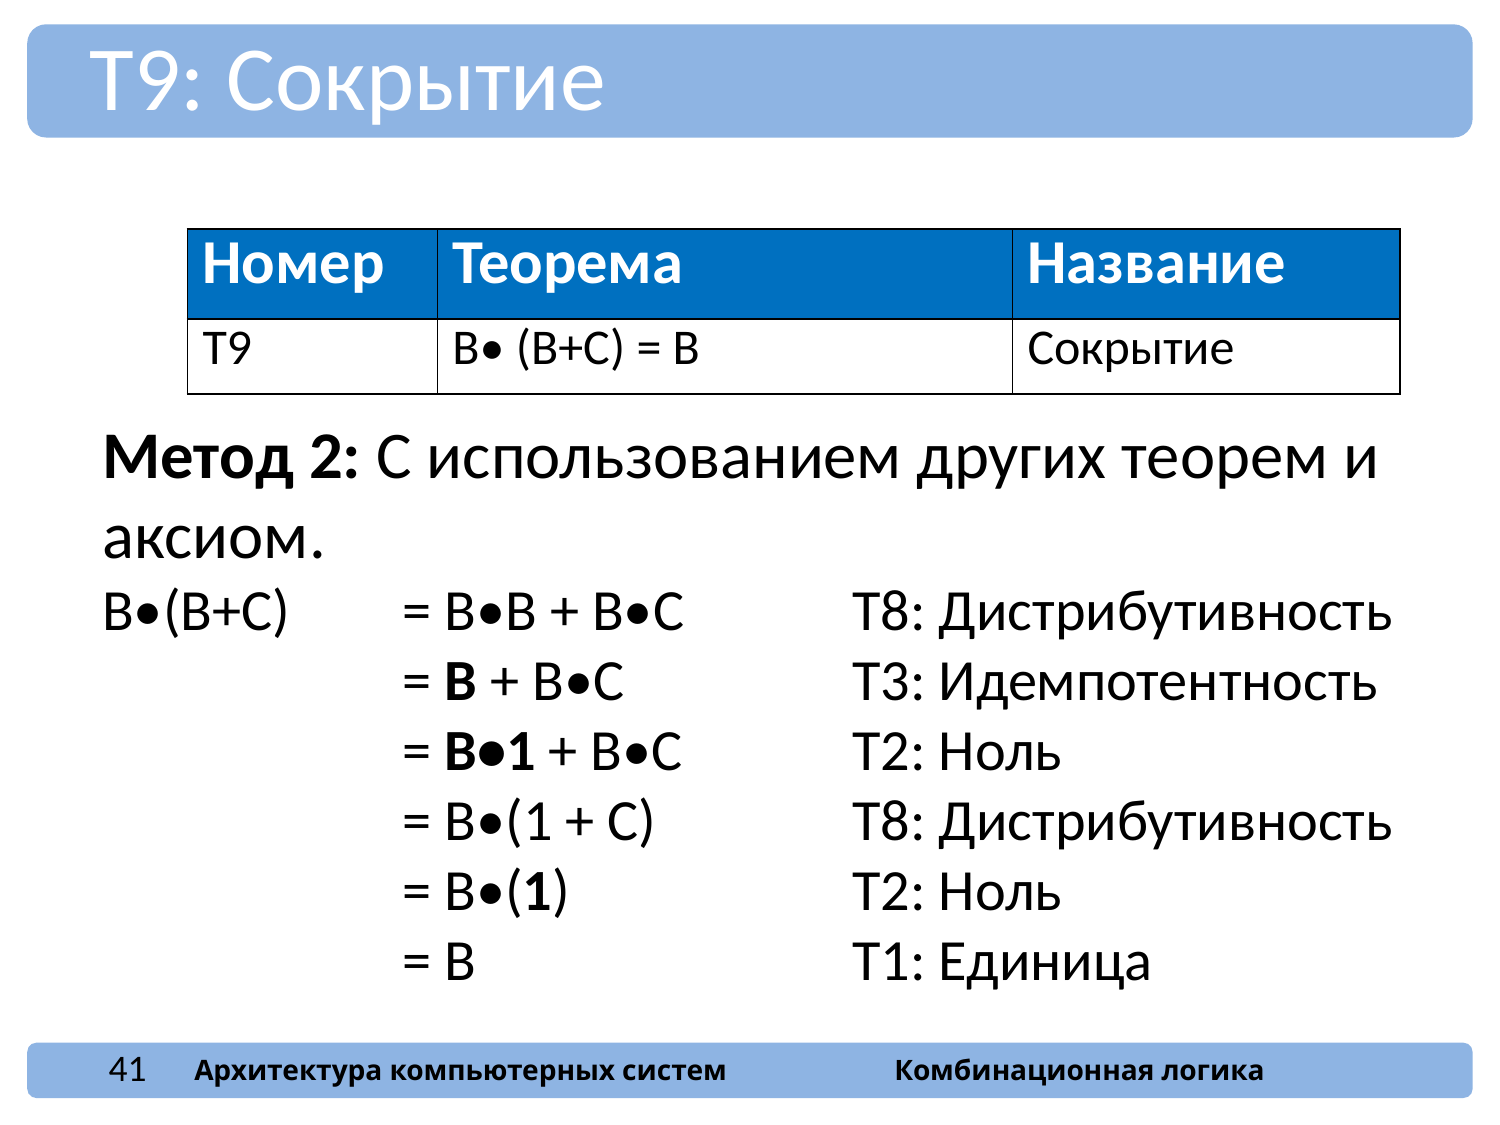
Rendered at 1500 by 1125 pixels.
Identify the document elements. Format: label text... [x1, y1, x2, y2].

table_cell T9 [188, 308, 437, 371]
text_box T9: Сокрытие [75, 11, 1375, 136]
table_cell B• (B+C) = B [438, 308, 1012, 371]
table_header Номер [188, 230, 437, 306]
table_header Название [1013, 230, 1399, 306]
table_header Теорема [438, 230, 1012, 306]
text_box Метод 2: С использованием других теорем и аксиом. B•(B+C) = B•B + B•C T8: Дистрибутивность = B + B•C T3: Идемпотентность = B•1 + B•C T2: Ноль = B•(1 + C) T8: Дистрибутивность = B•(1) T2: Ноль = B T1: Единица [87, 404, 1484, 938]
table_cell Сокрытие [1013, 308, 1399, 371]
slide_number 41 [0, 1036, 162, 1094]
